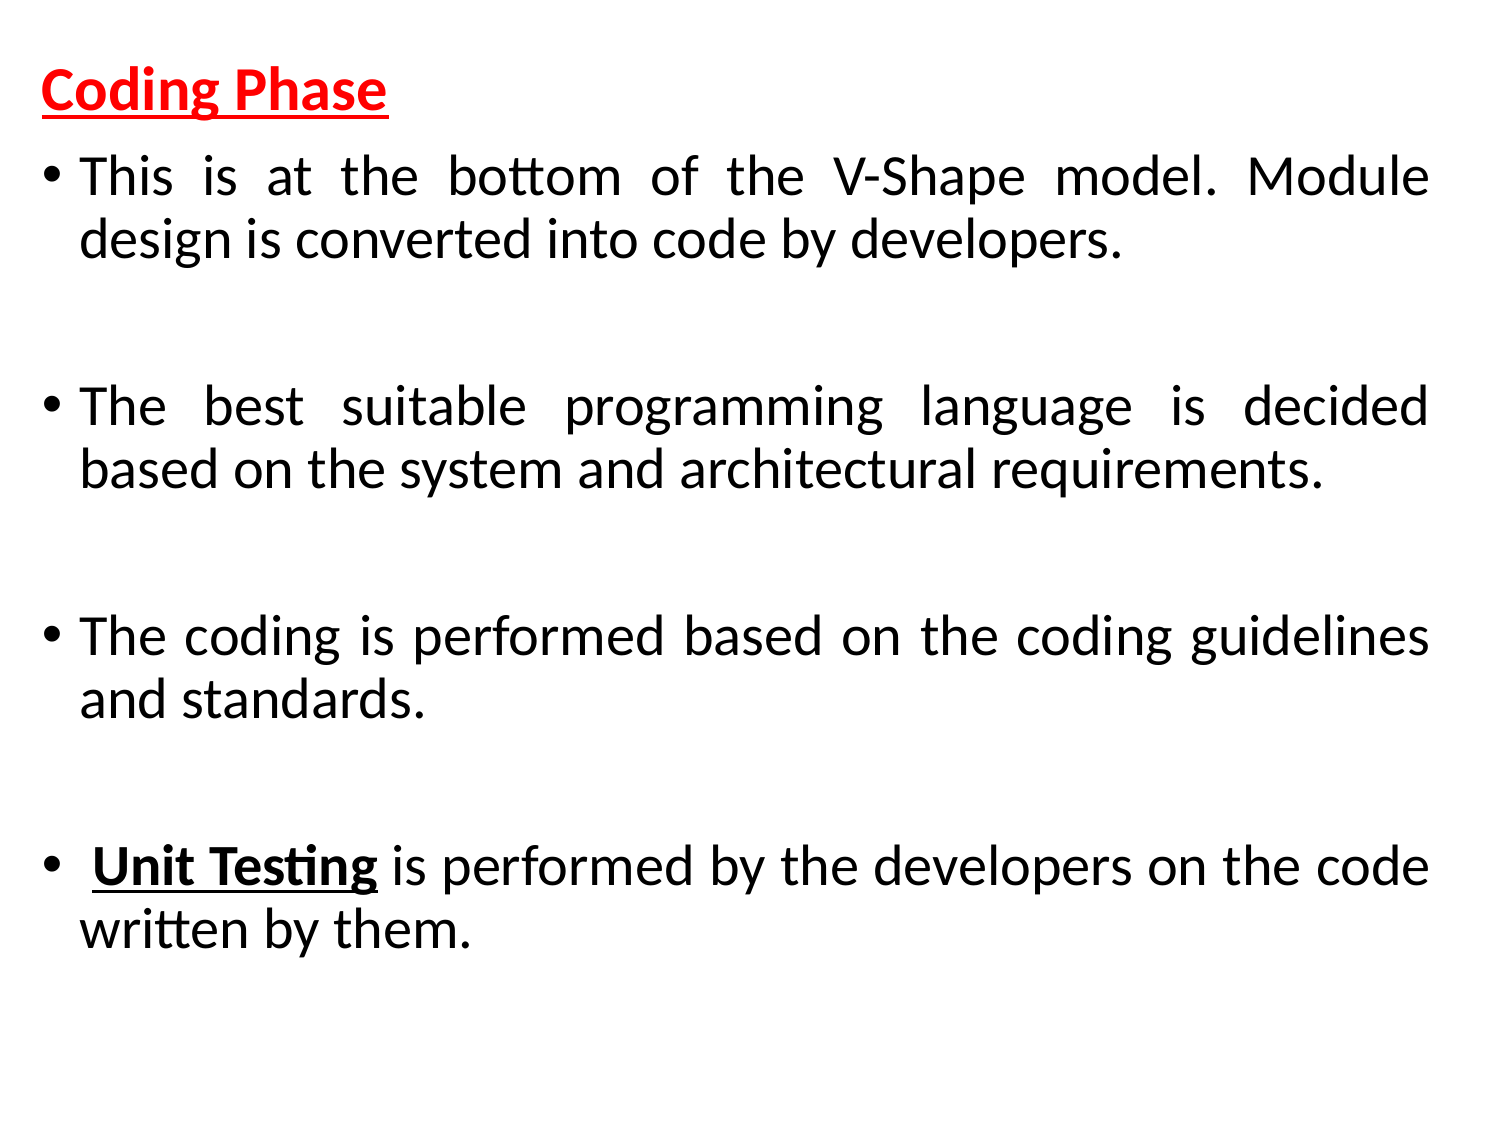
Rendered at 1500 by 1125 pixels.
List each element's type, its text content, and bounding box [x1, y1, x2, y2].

list Coding Phase This is at the bottom of the V-Shape model. Module design is converted into code by developers. The best suitable programming language is decided based on the system and architectural requirements. The coding is performed based on the coding guidelines and standards. Unit Testing is performed by the developers on the code written by them. [26, 49, 1447, 1084]
